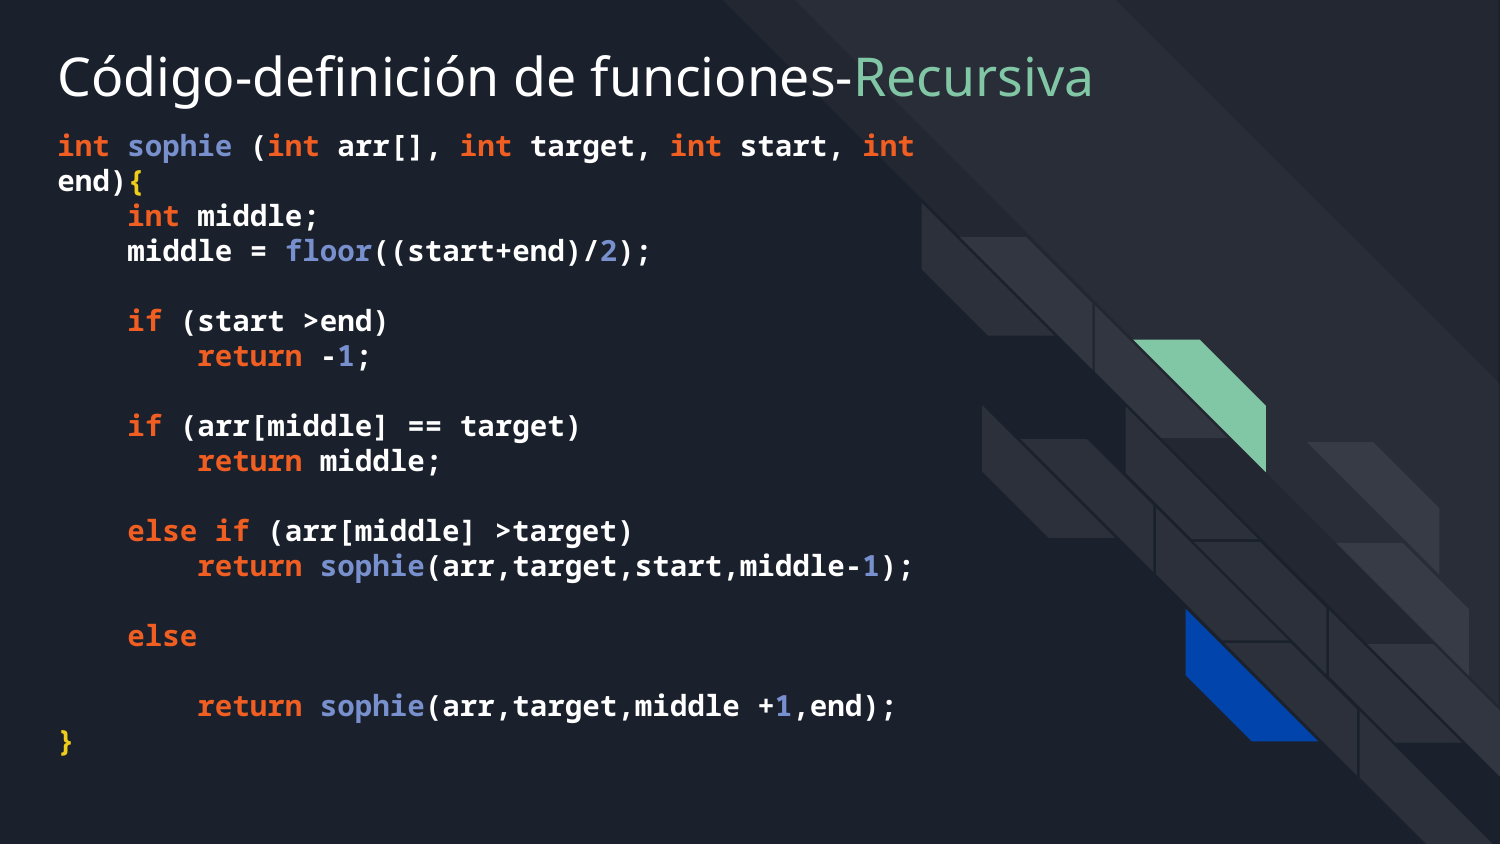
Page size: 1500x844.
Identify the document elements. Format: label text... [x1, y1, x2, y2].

title Código-definición de funciones-Recursiva [42, 0, 1197, 150]
title int sophie (int arr[], int target, int start, int end){ int middle; middle = floor((start+end)/2); if (start >end) return -1; if (arr[middle] == target) return middle; else if (arr[middle] >target) return sophie(arr,target,start,middle-1); else return sophie(arr,target,middle +1,end); } [42, 150, 956, 791]
